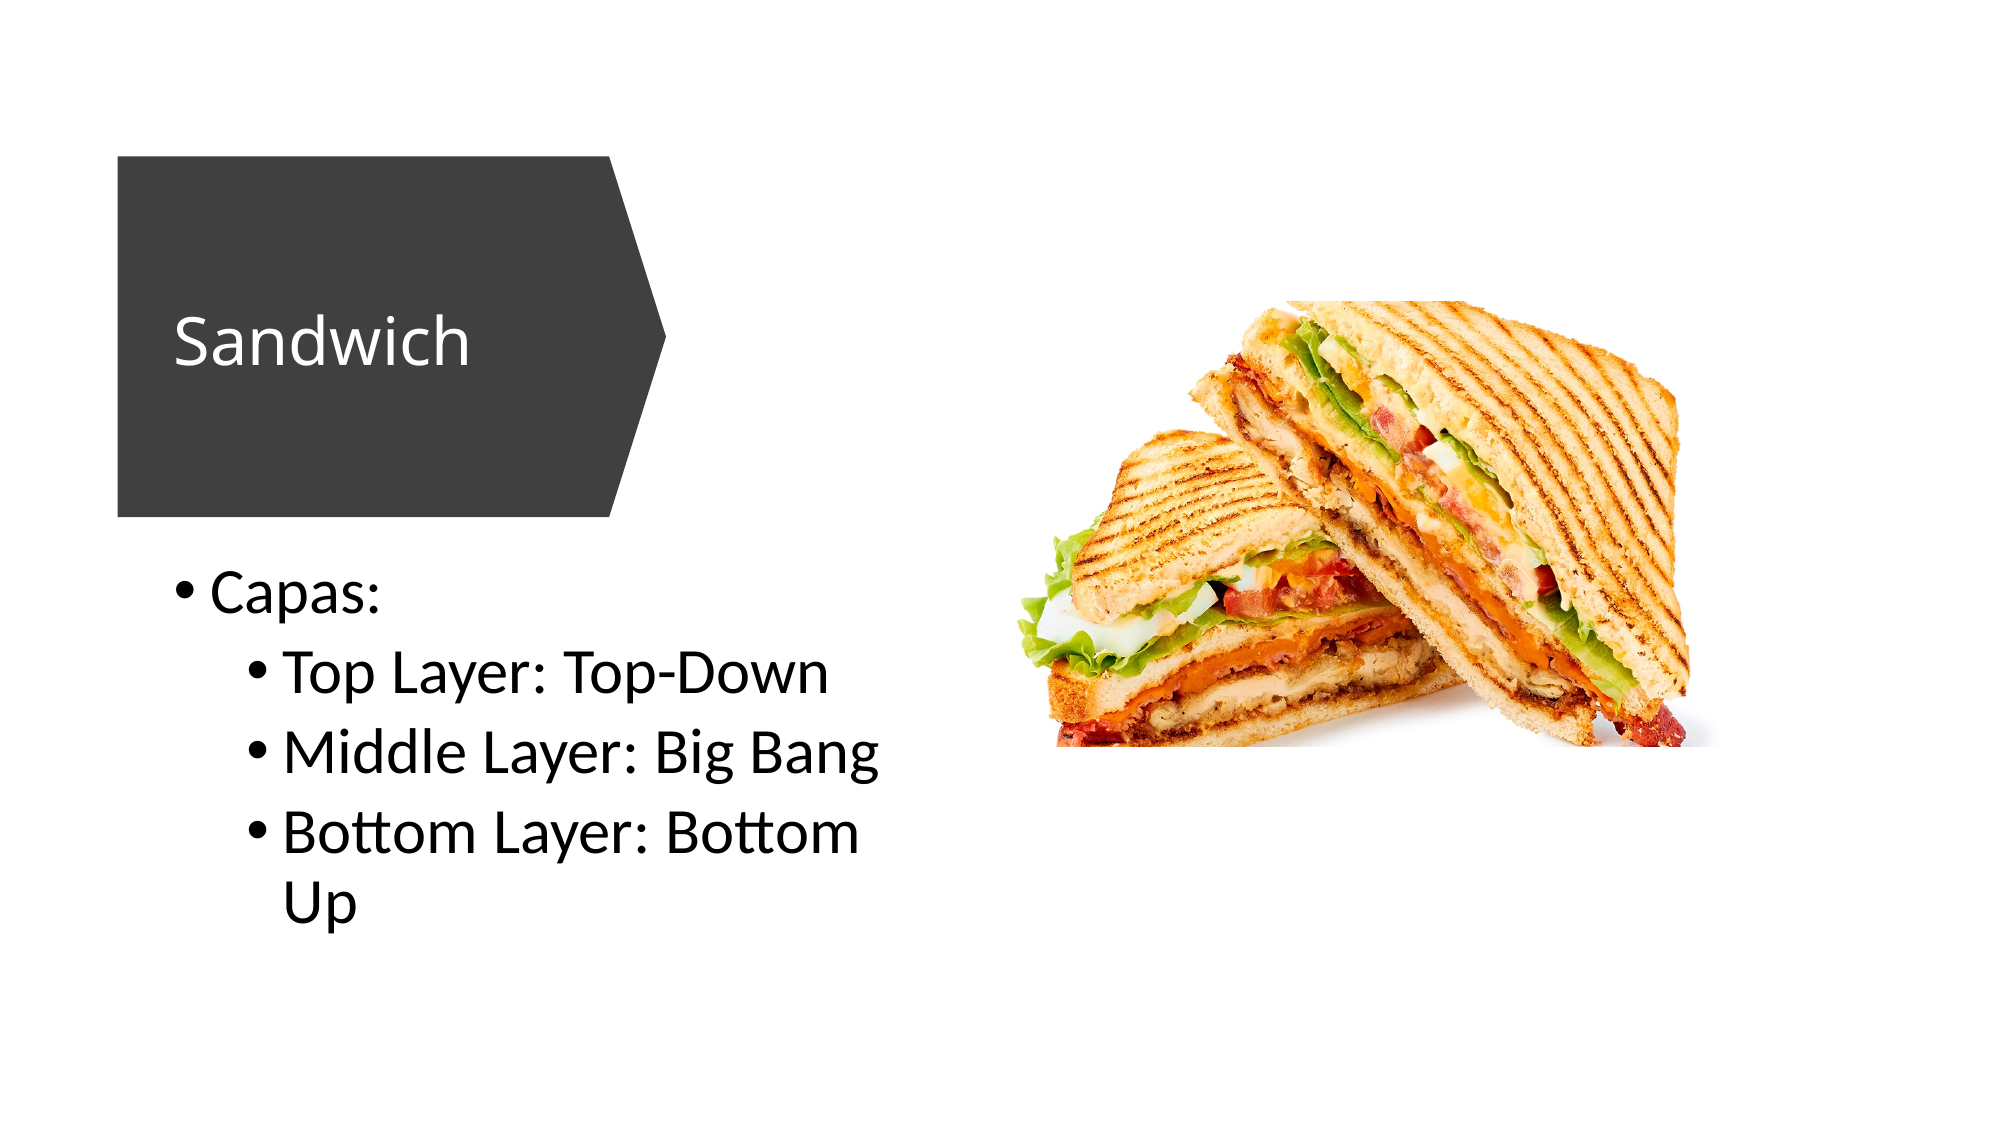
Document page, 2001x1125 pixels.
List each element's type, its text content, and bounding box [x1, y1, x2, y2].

title Sandwich [158, 197, 597, 490]
text_box [116, 155, 668, 519]
list Capas: Top Layer: Top-Down Middle Layer: Big Bang Bottom Layer: Bottom Up [158, 550, 962, 949]
picture [985, 301, 1779, 748]
